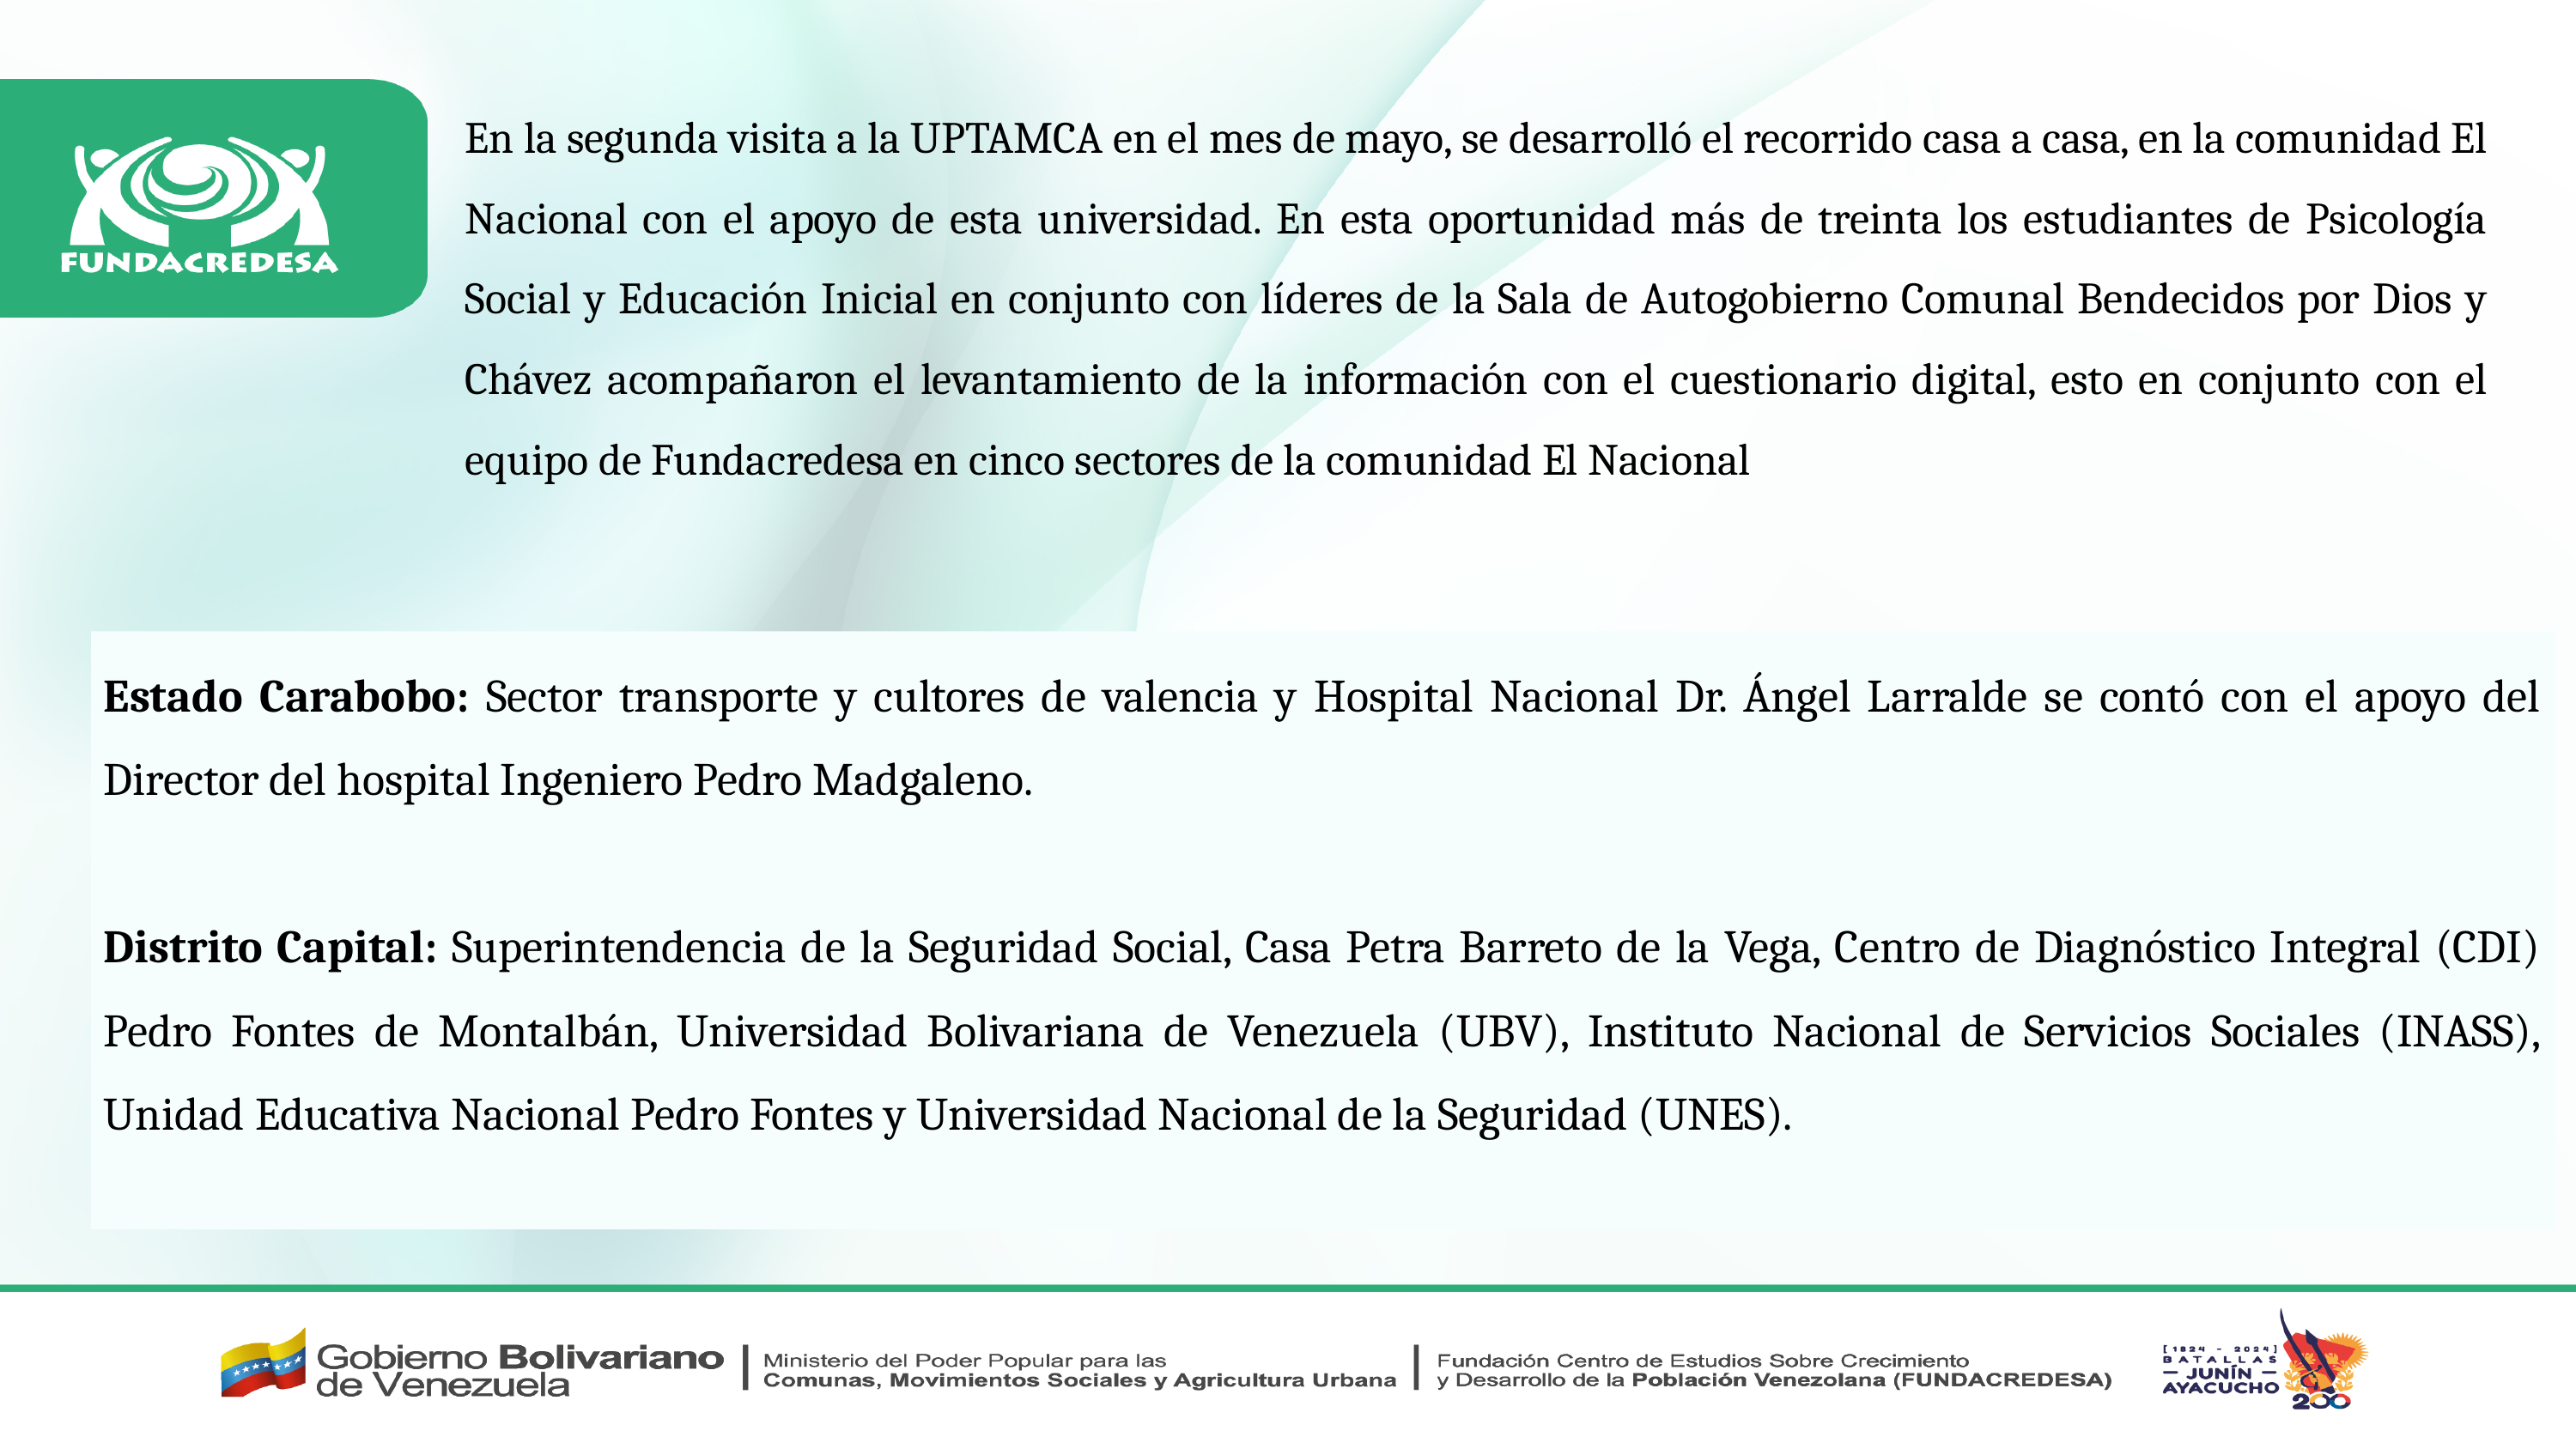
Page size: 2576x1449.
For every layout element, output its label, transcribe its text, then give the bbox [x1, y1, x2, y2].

text_box Estado Carabobo: Sector transporte y cultores de valencia y Hospital Nacional Dr. Ángel Larralde se contó con el apoyo del Director del hospital Ingeniero Pedro Madgaleno. Distrito Capital: Superintendencia de la Seguridad Social, Casa Petra Barreto de la Vega, Centro de Diagnóstico Integral (CDI) Pedro Fontes de Montalbán, Universidad Bolivariana de Venezuela (UBV), Instituto Nacional de Servicios Sociales (INASS), Unidad Educativa Nacional Pedro Fontes y Universidad Nacional de la Seguridad (UNES). [91, 631, 2556, 1230]
picture [0, 0, 2576, 1449]
list [129, 1230, 2447, 1294]
text_box En la segunda visita a la UPTAMCA en el mes de mayo, se desarrolló el recorrido casa a casa, en la comunidad El Nacional con el apoyo de esta universidad. En esta oportunidad más de treinta los estudiantes de Psicología Social y Educación Inicial en conjunto con líderes de la Sala de Autogobierno Comunal Bendecidos por Dios y Chávez acompañaron el levantamiento de la información con el cuestionario digital, esto en conjunto con el equipo de Fundacredesa en cinco sectores de la comunidad El Nacional [453, 75, 2502, 490]
list [129, 337, 2447, 631]
